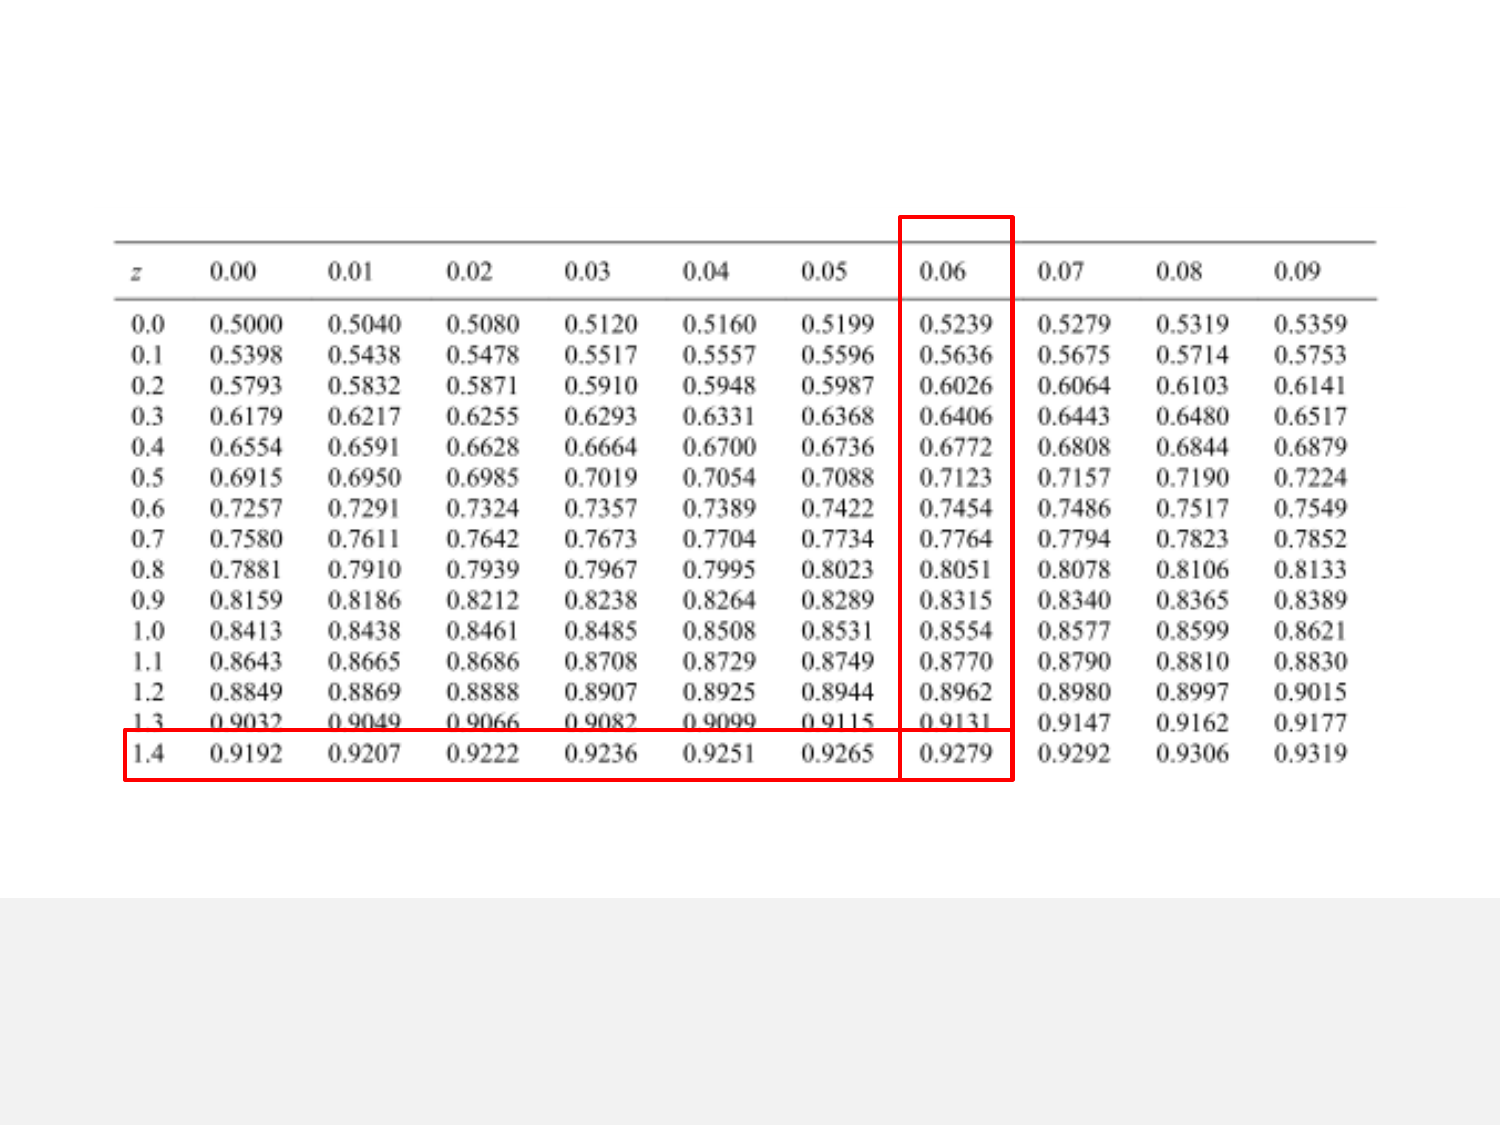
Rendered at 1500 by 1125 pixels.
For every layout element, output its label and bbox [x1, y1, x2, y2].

picture [94, 206, 1406, 770]
text_box [898, 777, 1015, 782]
text_box [123, 777, 898, 782]
